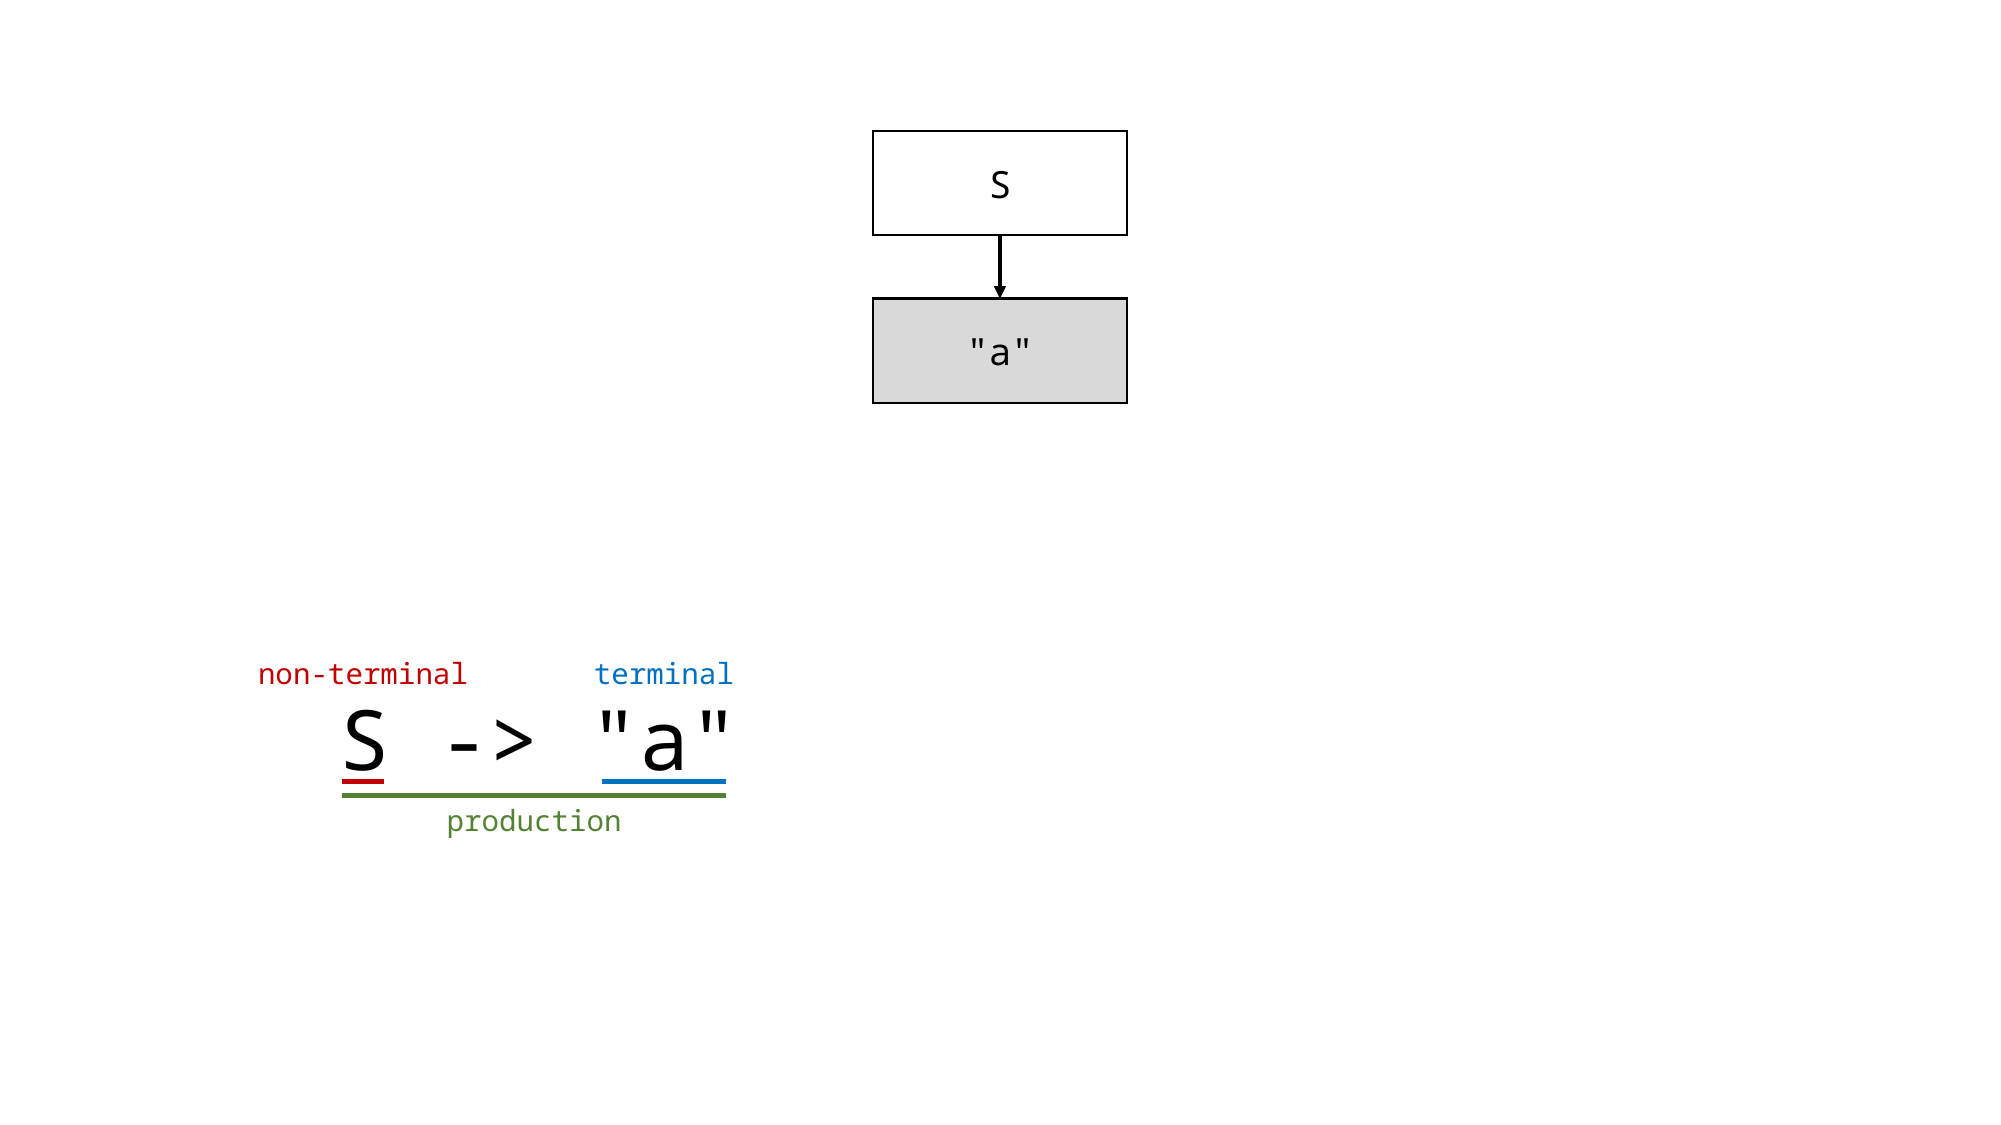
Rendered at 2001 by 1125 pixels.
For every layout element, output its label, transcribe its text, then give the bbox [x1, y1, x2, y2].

text_box terminal [579, 647, 749, 698]
text_box S -> "a" [325, 679, 756, 795]
text_box production [431, 798, 637, 845]
text_box S [872, 130, 1128, 236]
text_box non-terminal [243, 647, 484, 698]
text_box "a" [872, 297, 1128, 404]
